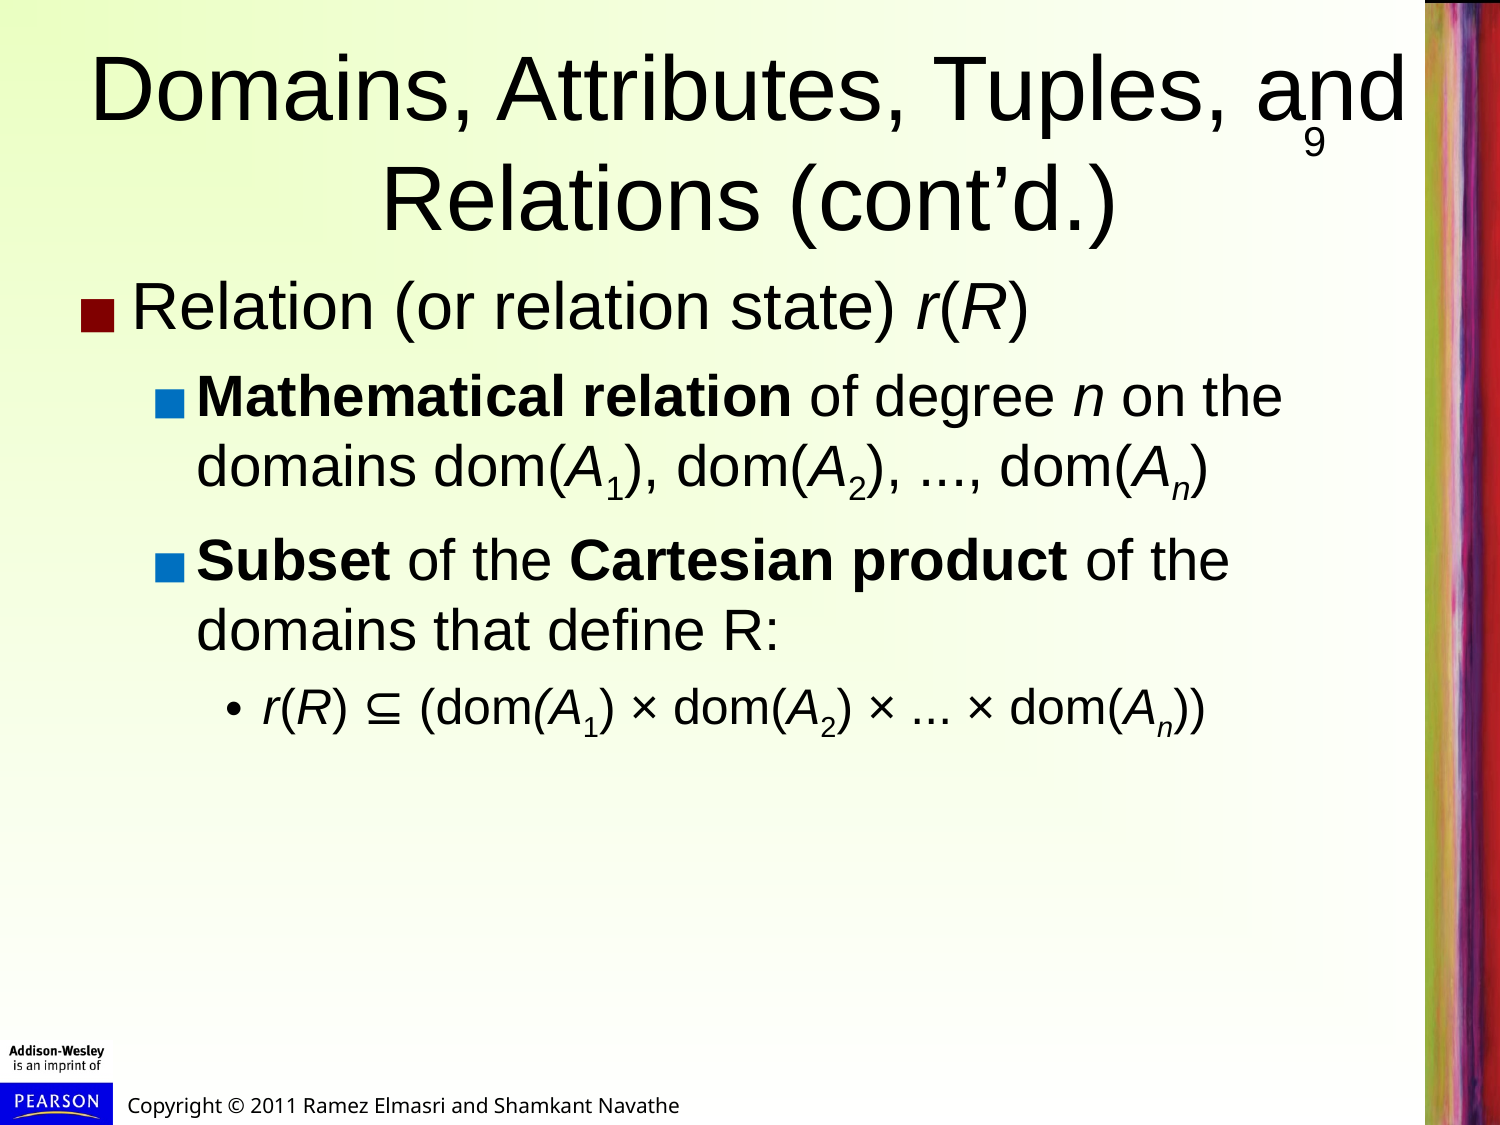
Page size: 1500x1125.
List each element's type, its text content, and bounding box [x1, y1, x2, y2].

picture [0, 0, 1500, 1125]
list Relation (or relation state) r(R) Mathematical relation of degree n on the domains dom(A1), dom(A2), ..., dom(An) Subset of the Cartesian product of the domains that define R: r(R) ⊆ (dom(A1) × dom(A2) × ... × dom(An)) [75, 263, 1425, 1006]
title Domains, Attributes, Tuples, and Relations (cont’d.) [75, 44, 1425, 233]
